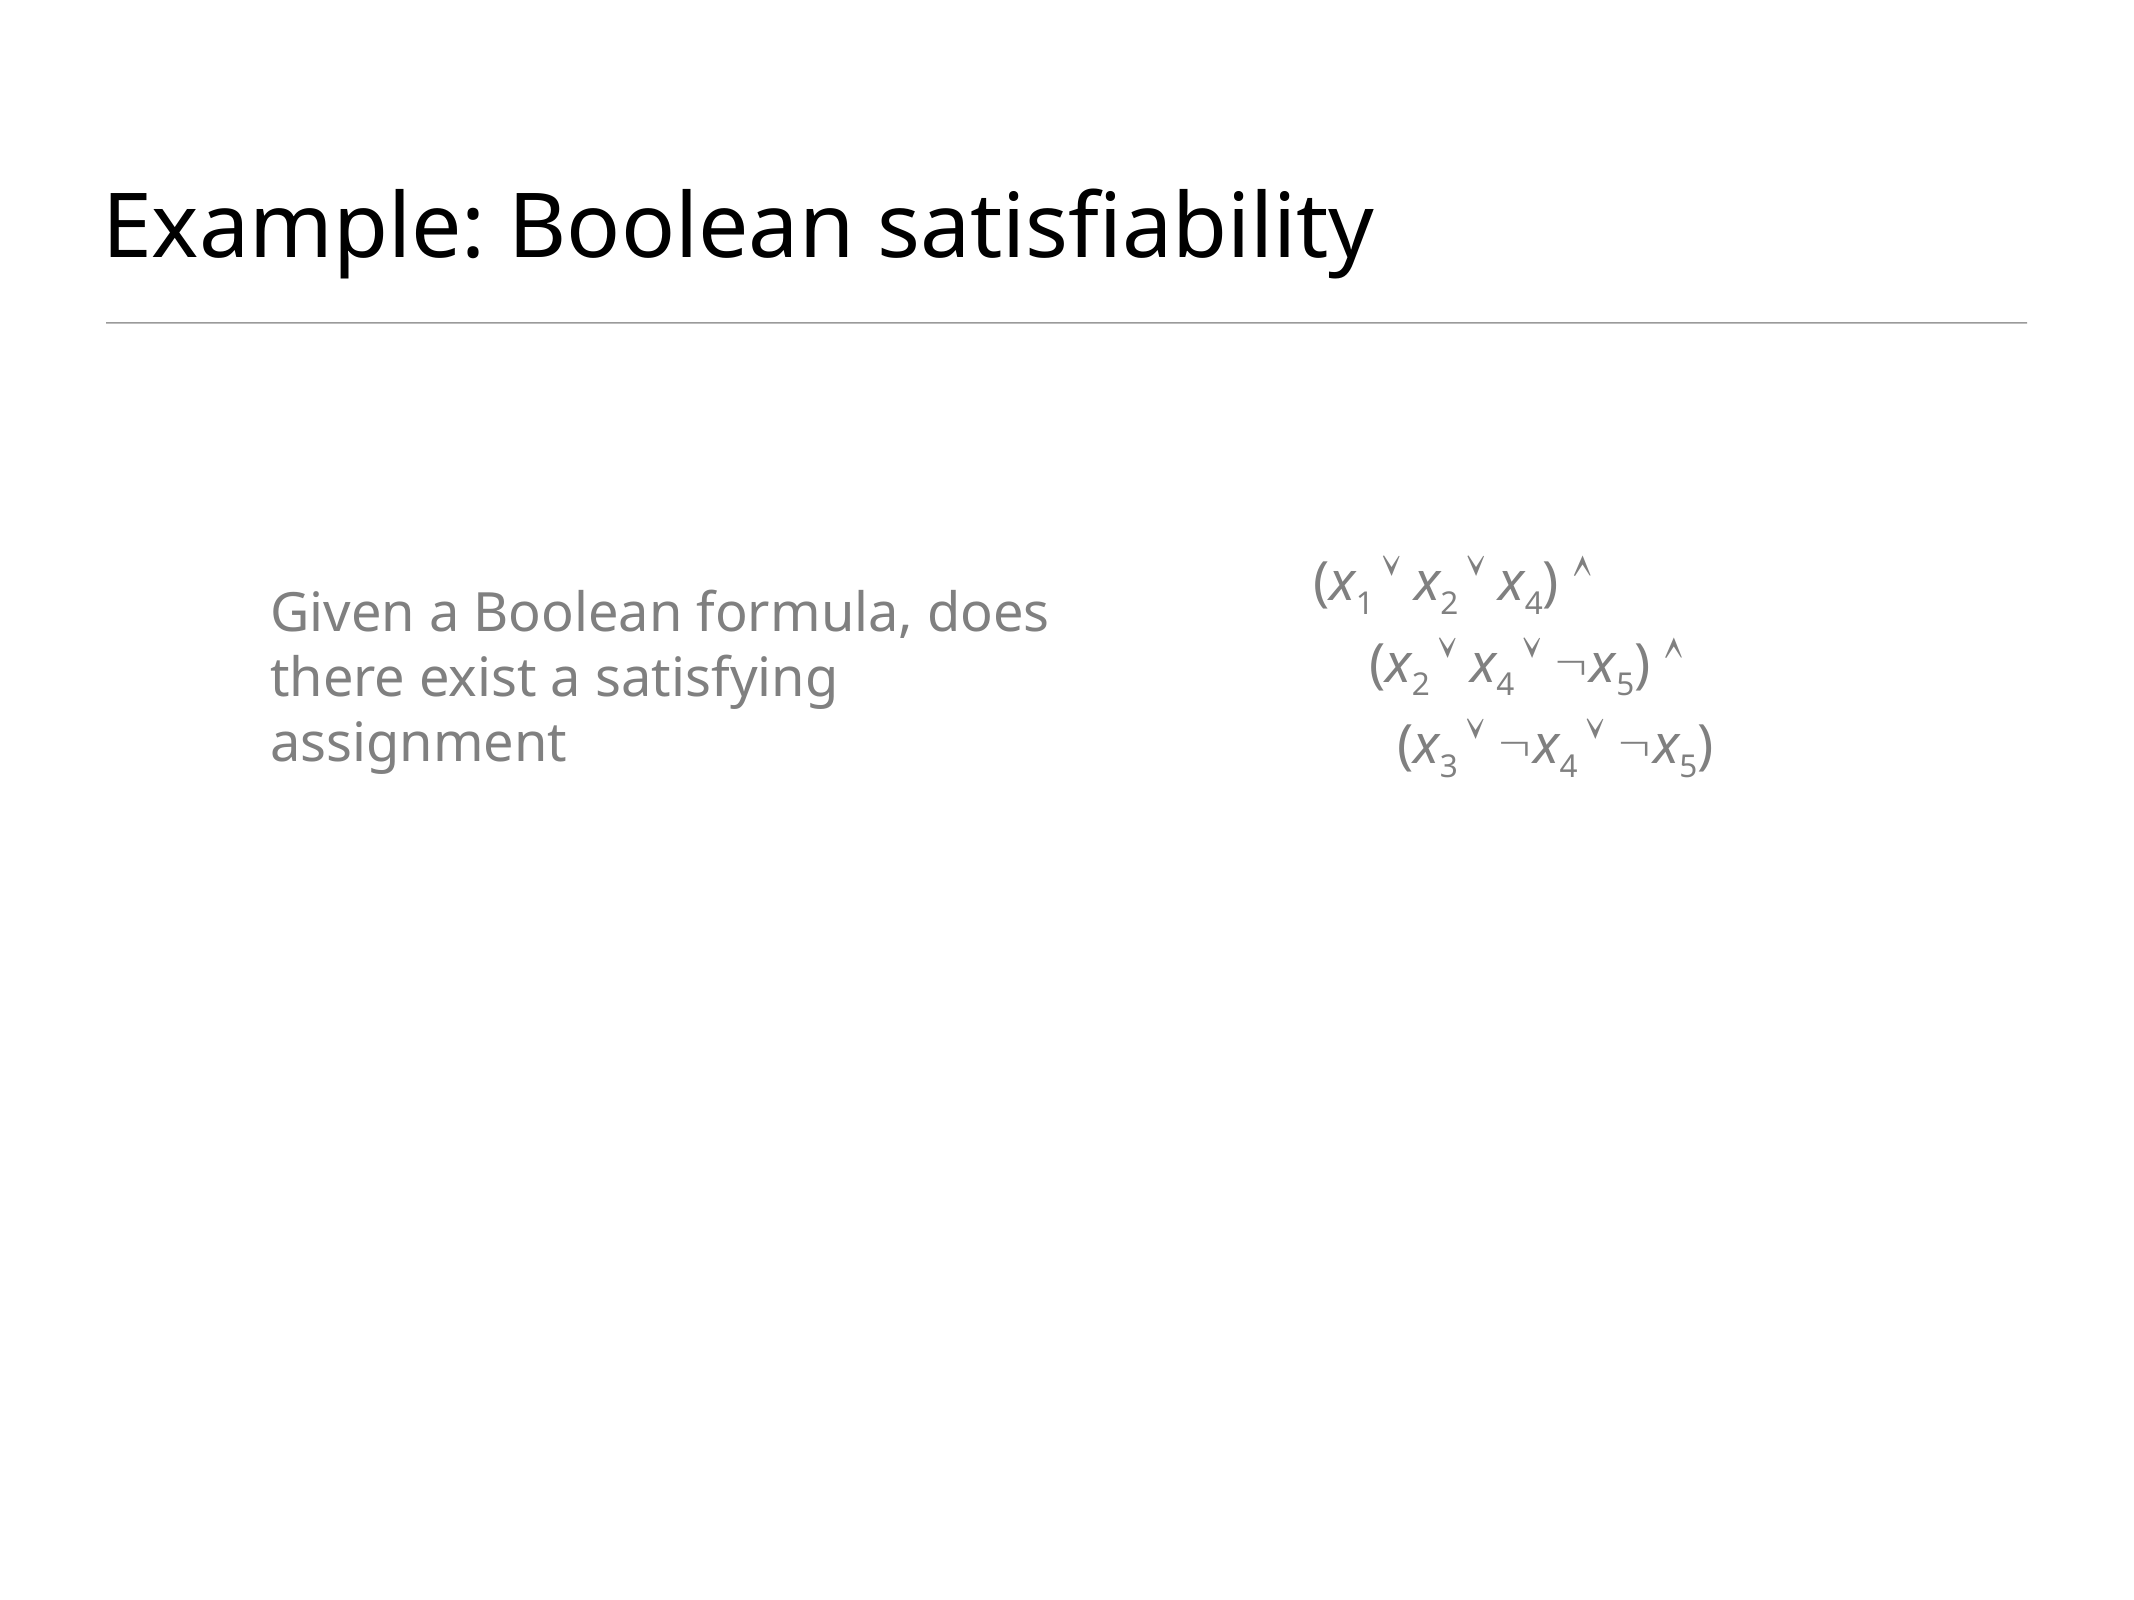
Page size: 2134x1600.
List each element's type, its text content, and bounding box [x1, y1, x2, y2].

text_box (x1  x2  x4)  (x2  x4  x5)  (x3  x4  x5) [1291, 528, 1776, 907]
title Example: Boolean satisfiability [93, 54, 2040, 284]
text_box Given a Boolean formula, does there exist a satisfying assignment [248, 566, 1151, 783]
